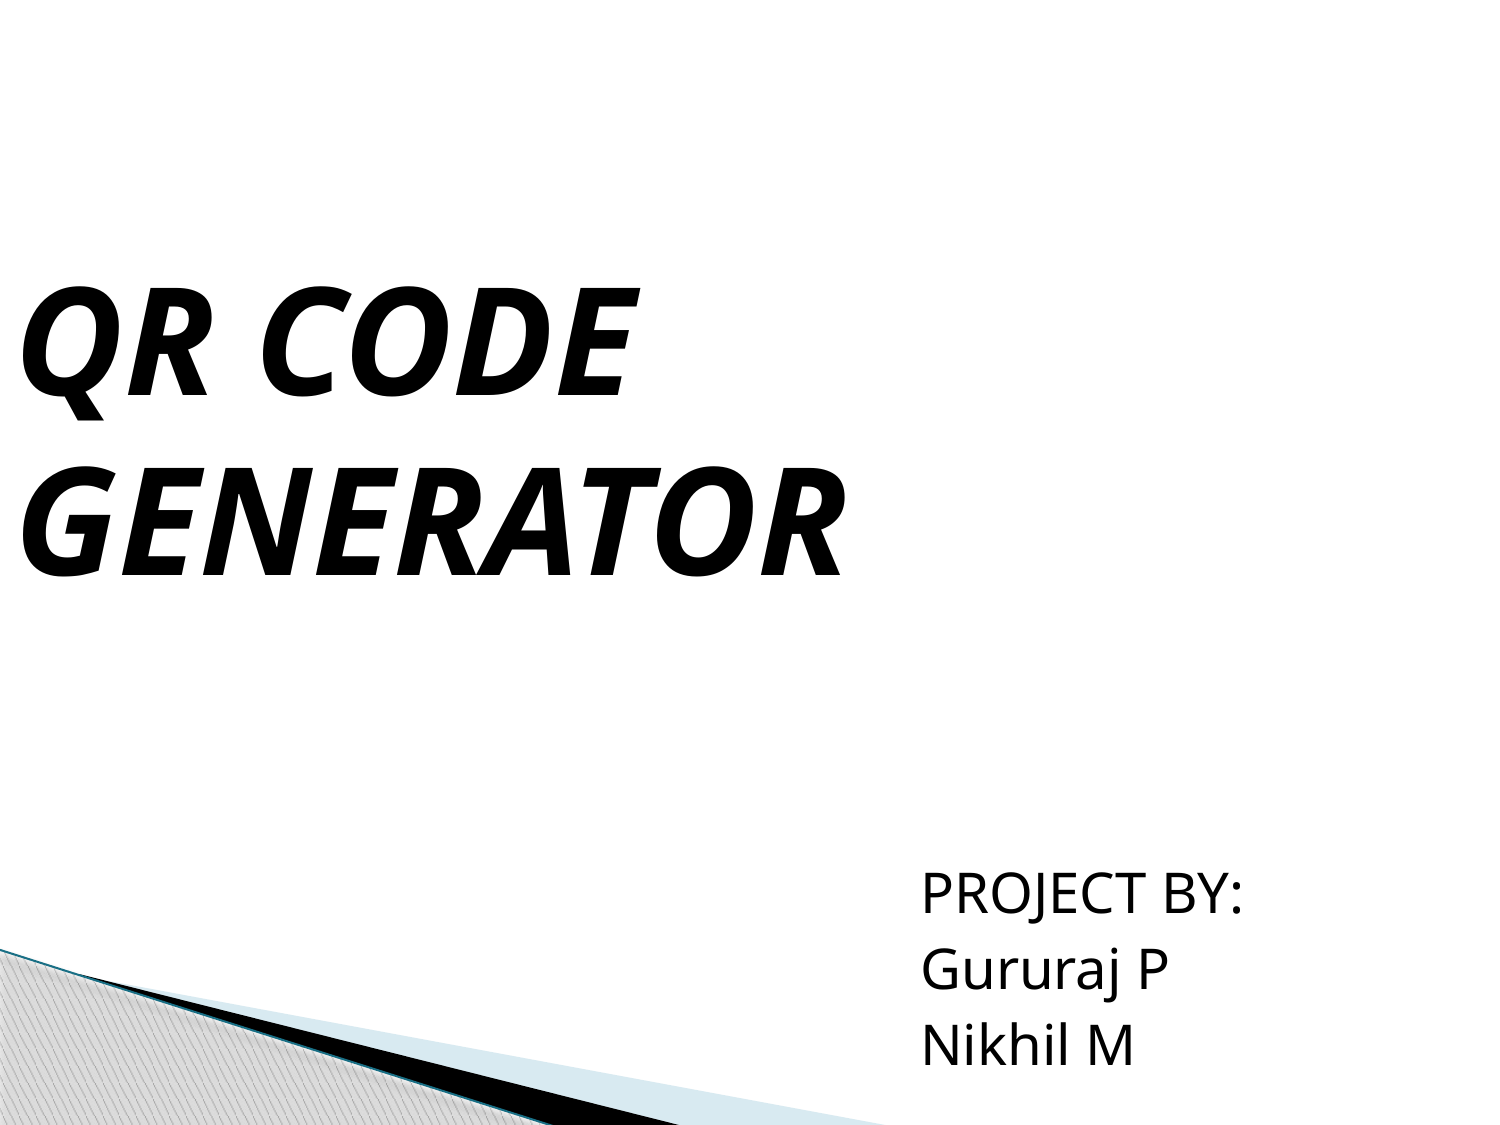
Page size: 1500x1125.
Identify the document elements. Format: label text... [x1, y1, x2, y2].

title QR CODE GENERATOR [0, 125, 1238, 725]
subtitle PROJECT BY: Gururaj P Nikhil M [887, 849, 1425, 1100]
